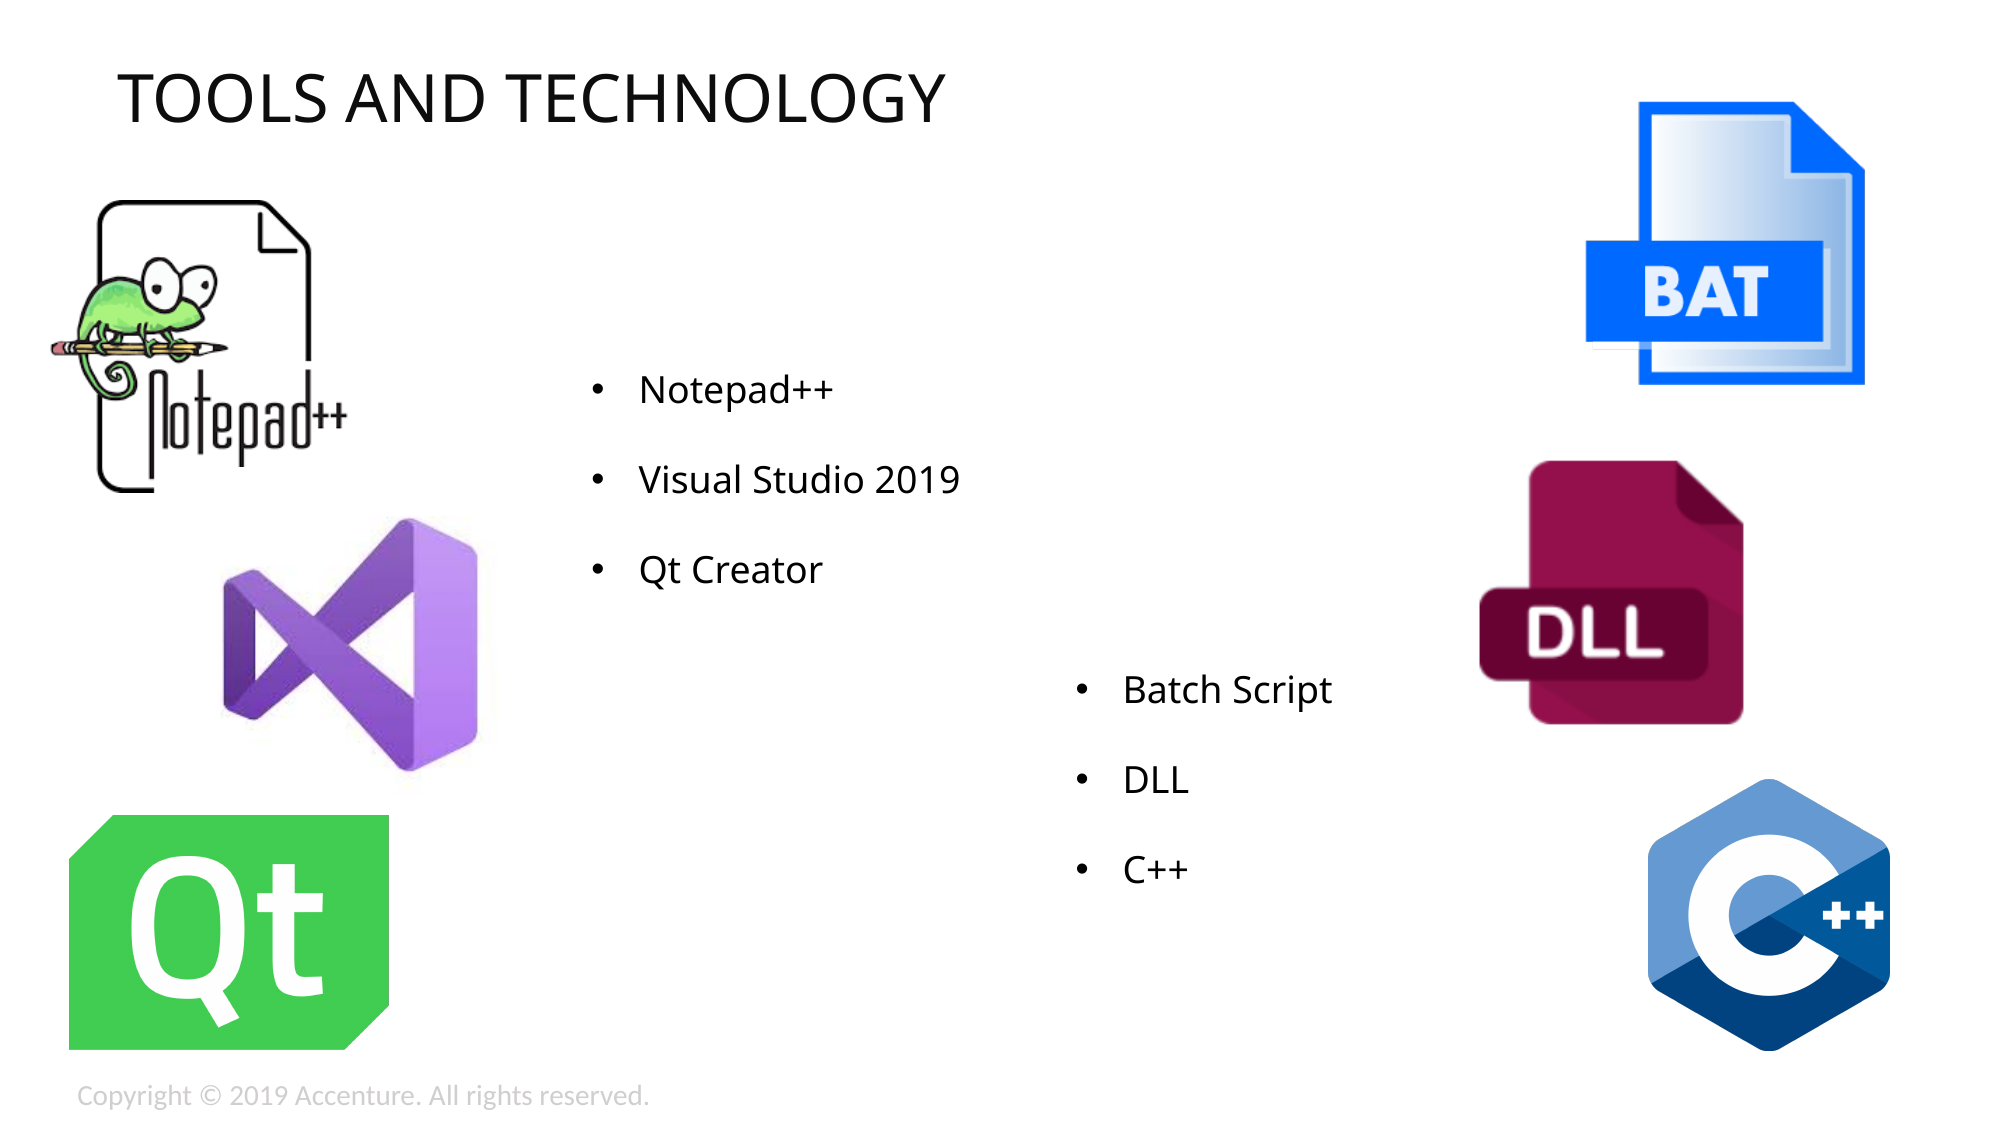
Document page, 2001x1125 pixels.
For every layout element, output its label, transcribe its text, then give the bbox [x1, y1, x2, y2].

picture [1583, 101, 1867, 385]
text_box Batch Script DLL C++ [1060, 658, 1653, 899]
text_box Copyright © 2019 Accenture. All rights reserved. [62, 1069, 1000, 1104]
picture [1381, 392, 1775, 746]
text_box TOOLS AND TECHNOLOGY [102, 48, 1131, 143]
picture [28, 200, 523, 1050]
picture [1648, 779, 1890, 1051]
text_box Notepad++ Visual Studio 2019 Qt Creator [576, 358, 1060, 599]
